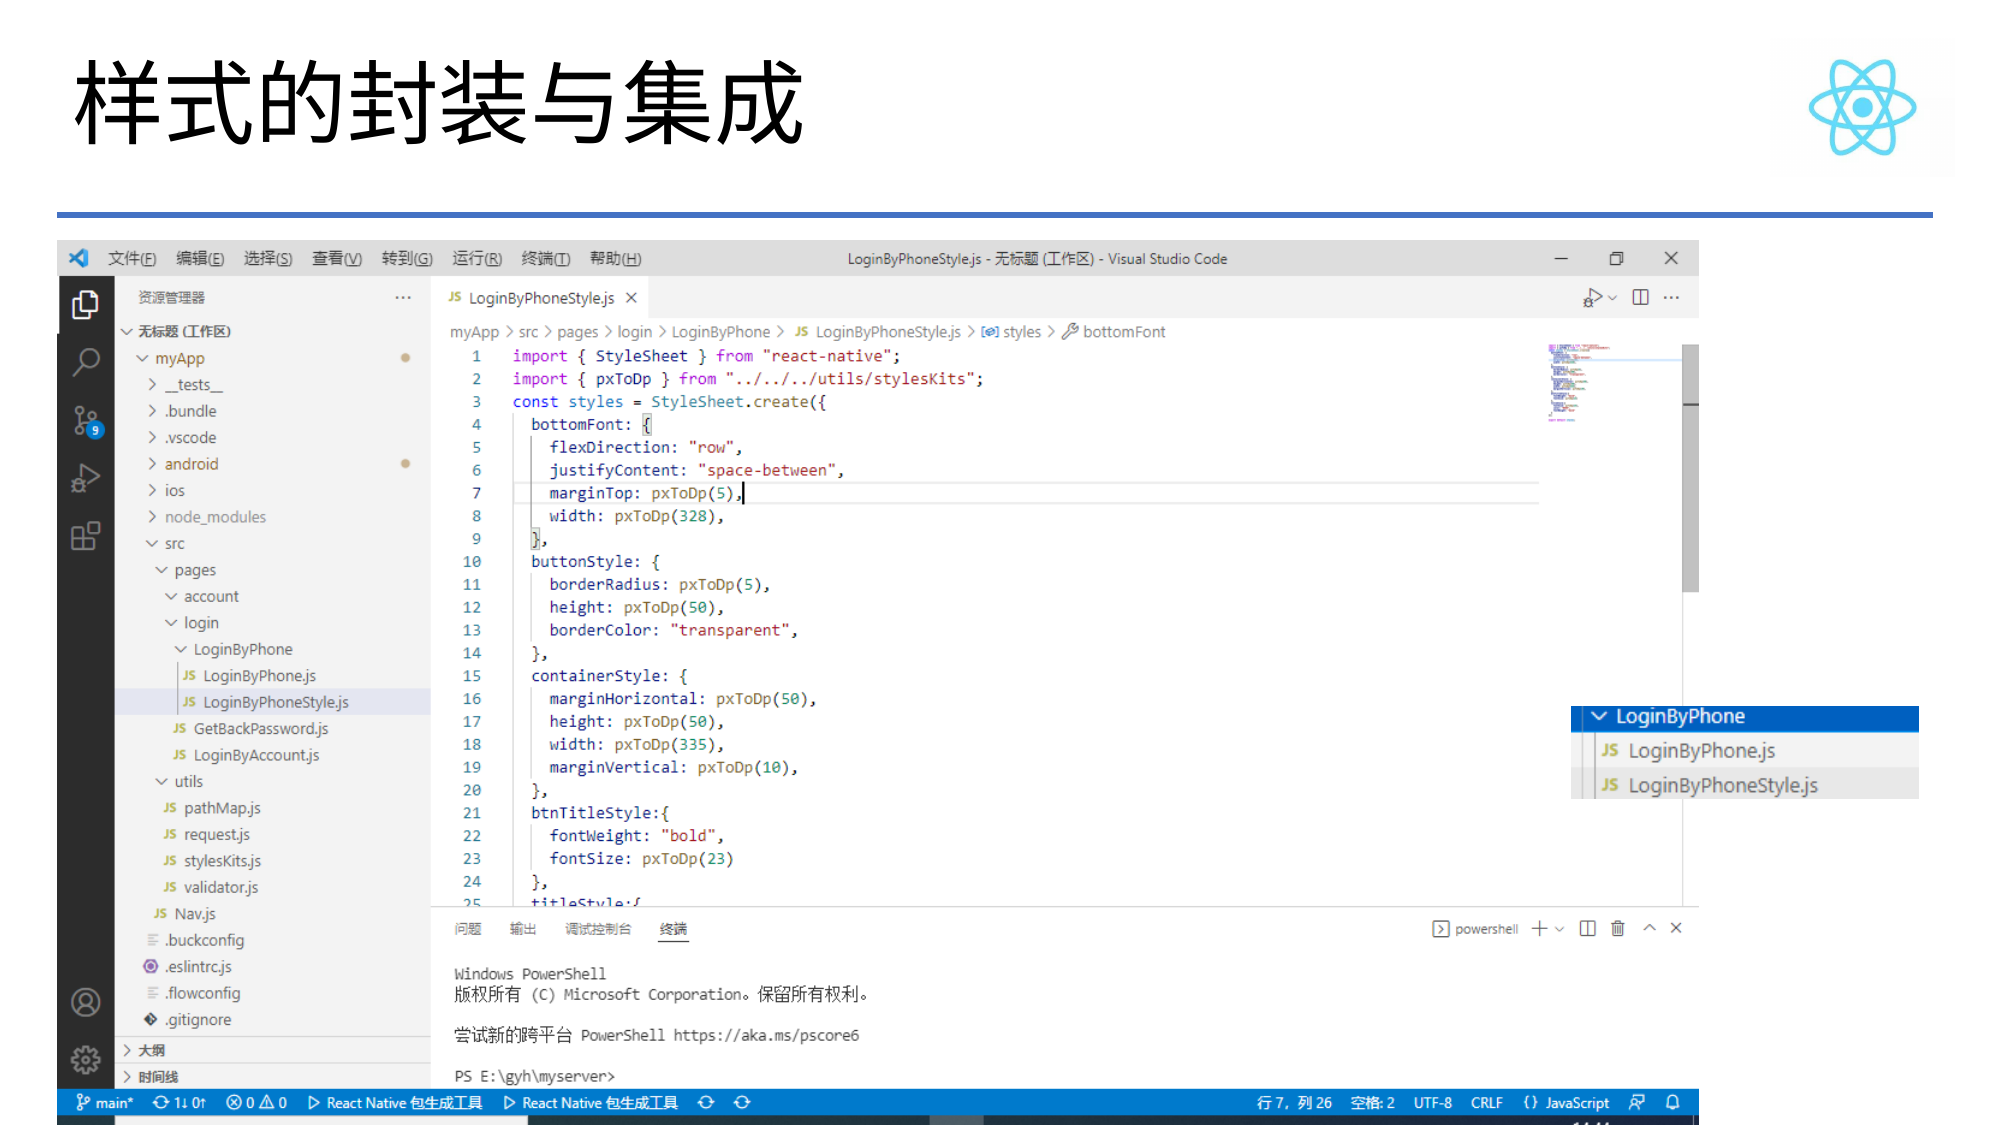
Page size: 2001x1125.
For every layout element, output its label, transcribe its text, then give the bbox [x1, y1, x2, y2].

picture [57, 240, 1919, 1125]
title 样式的封装与集成 [57, 22, 1338, 194]
picture [1770, 38, 1955, 177]
